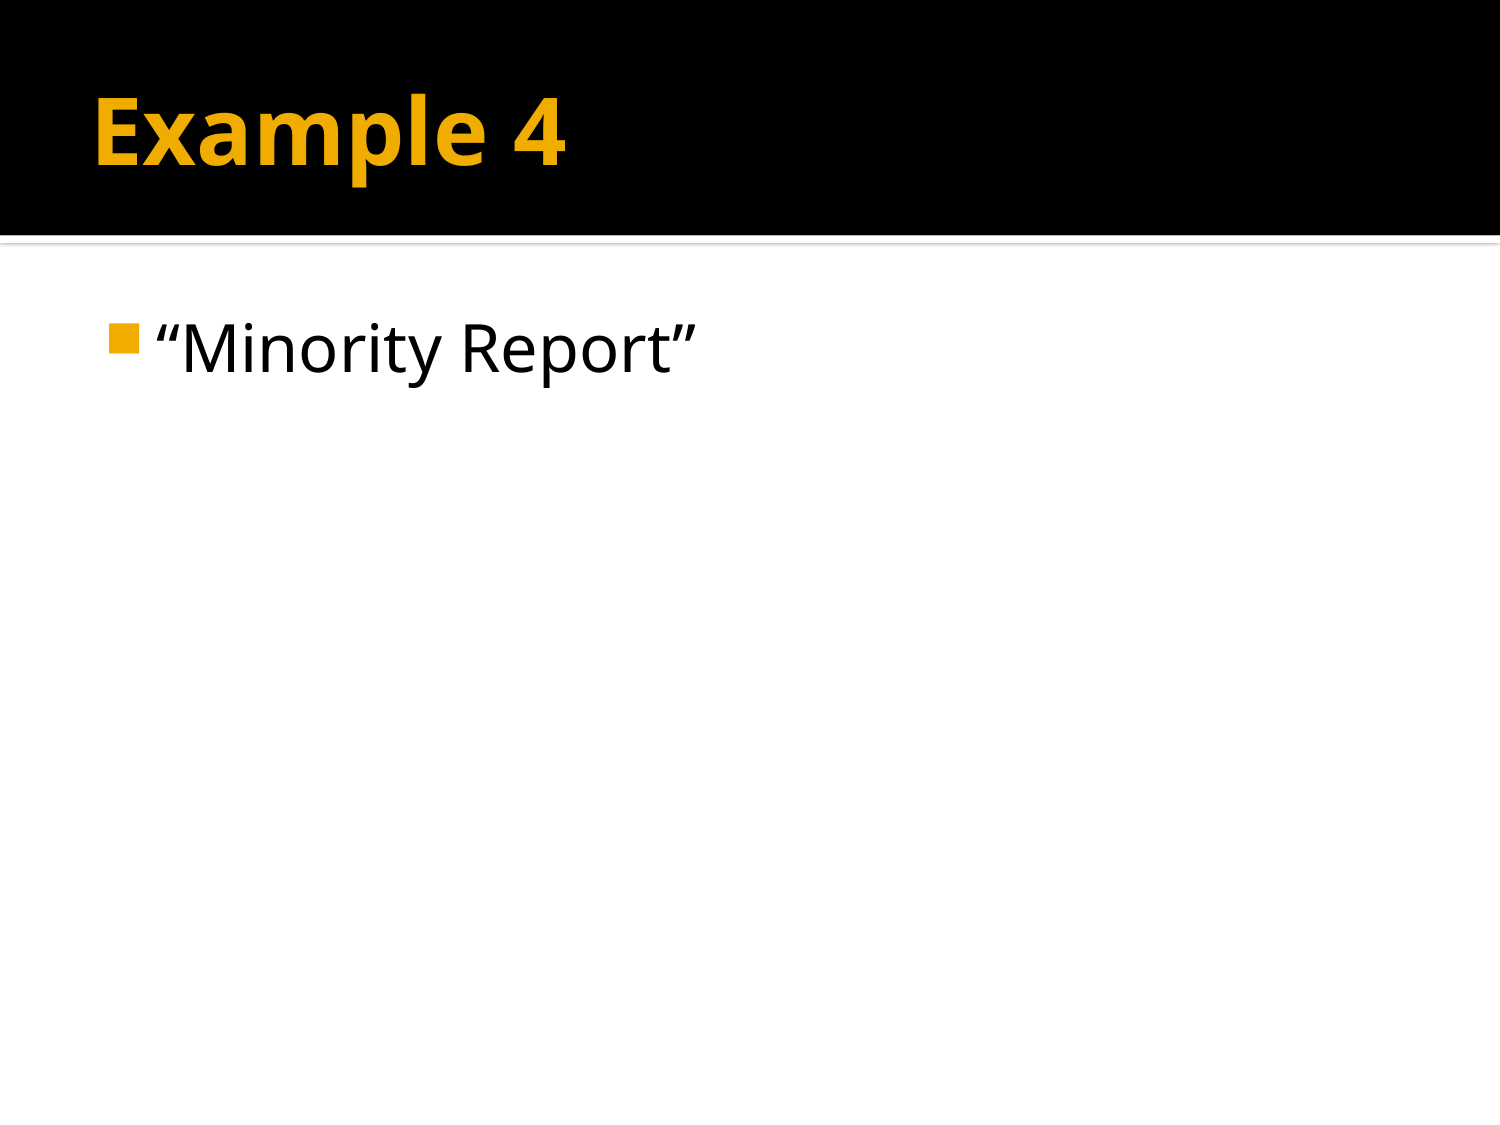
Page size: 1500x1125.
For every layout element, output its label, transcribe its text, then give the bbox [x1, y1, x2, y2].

title Example 4 [75, 25, 1425, 231]
list “Minority Report” [75, 291, 1425, 1050]
